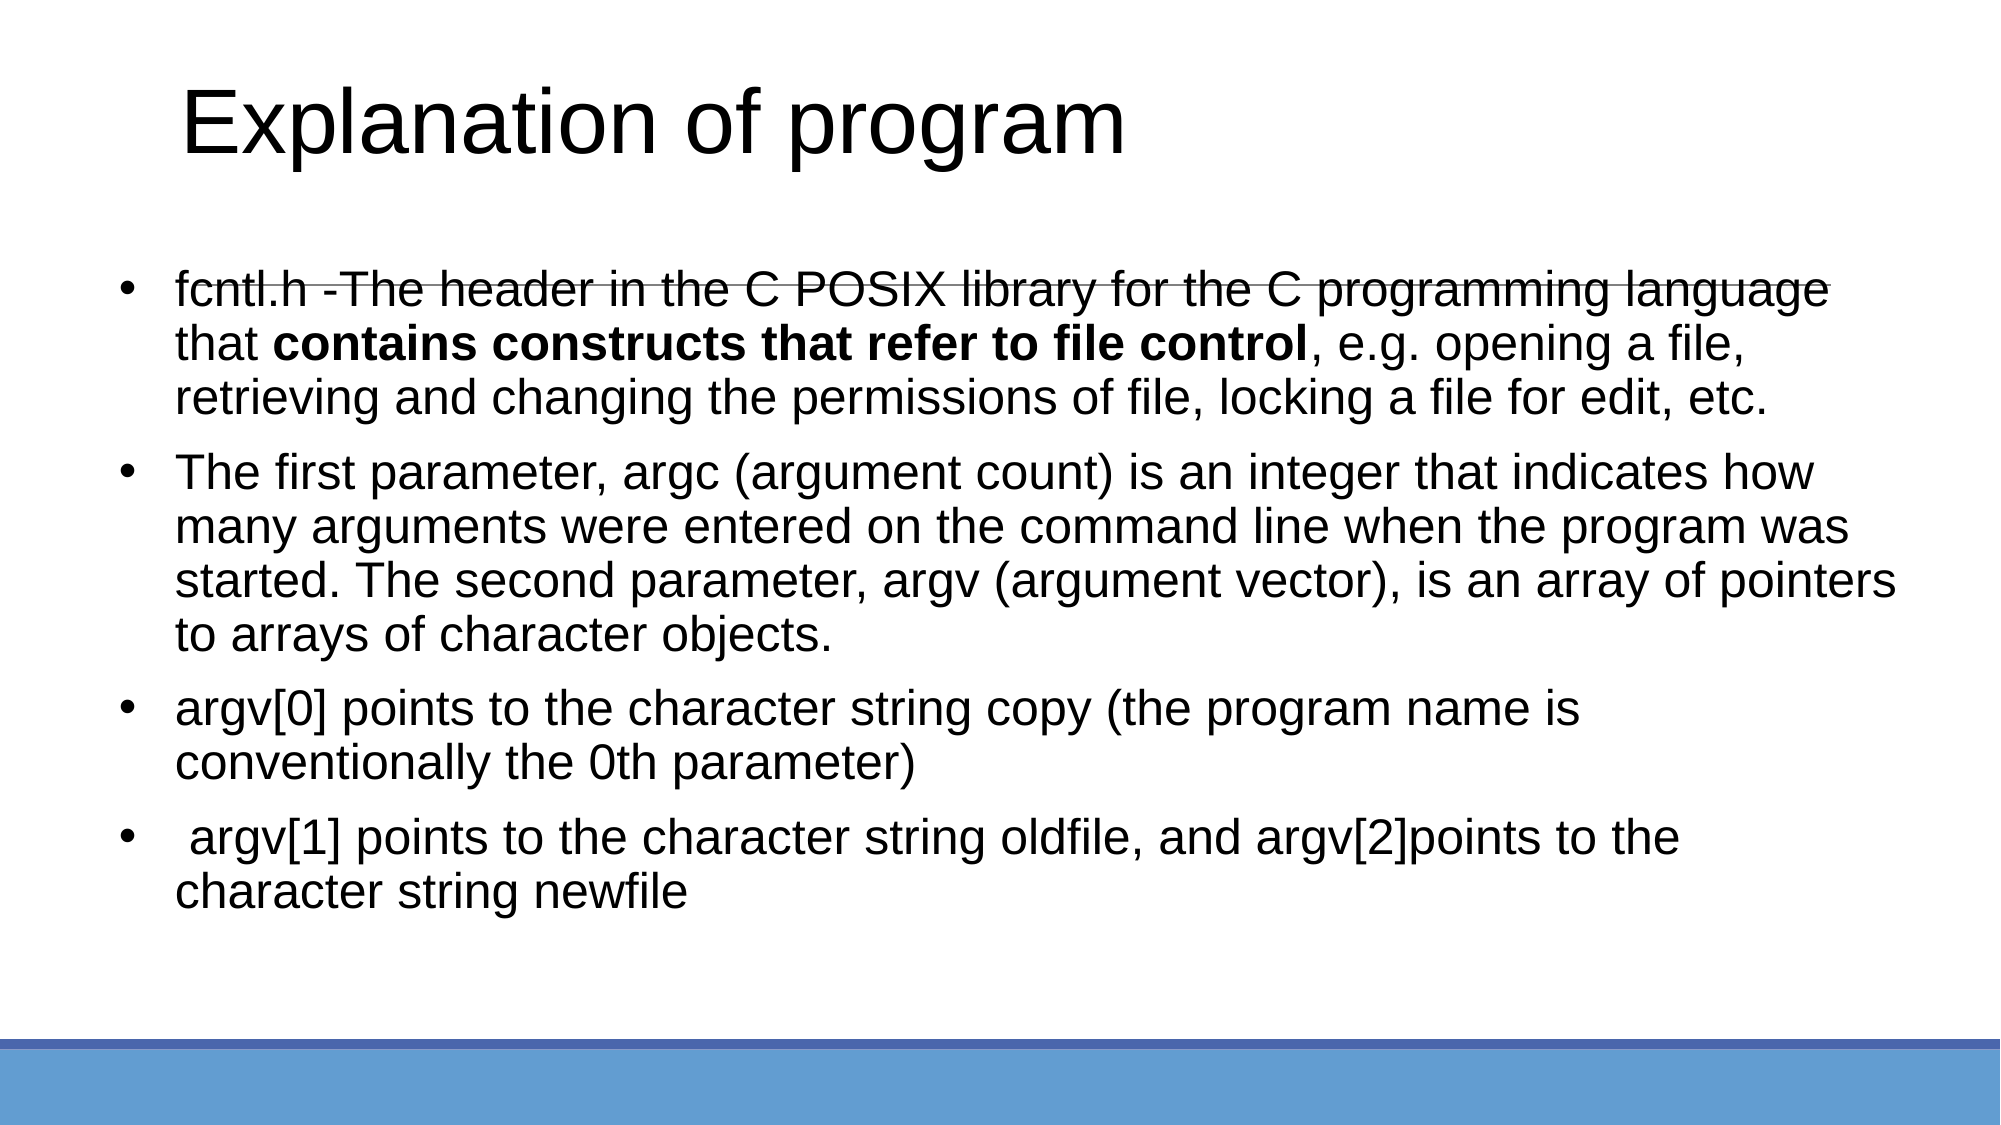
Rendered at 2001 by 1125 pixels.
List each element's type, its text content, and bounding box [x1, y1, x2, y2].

list fcntl.h -The header in the C POSIX library for the C programming language that contains constructs that refer to file control, e.g. opening a file, retrieving and changing the permissions of file, locking a file for edit, etc. The first parameter, argc (argument count) is an integer that indicates how many arguments were entered on the command line when the program was started. The second parameter, argv (argument vector), is an array of pointers to arrays of character objects. argv[0] points to the character string copy (the program name is conventionally the 0th parameter) argv[1] points to the character string oldfile, and argv[2]points to the character string newfile [99, 263, 1900, 916]
title Explanation of program [180, 47, 1830, 200]
